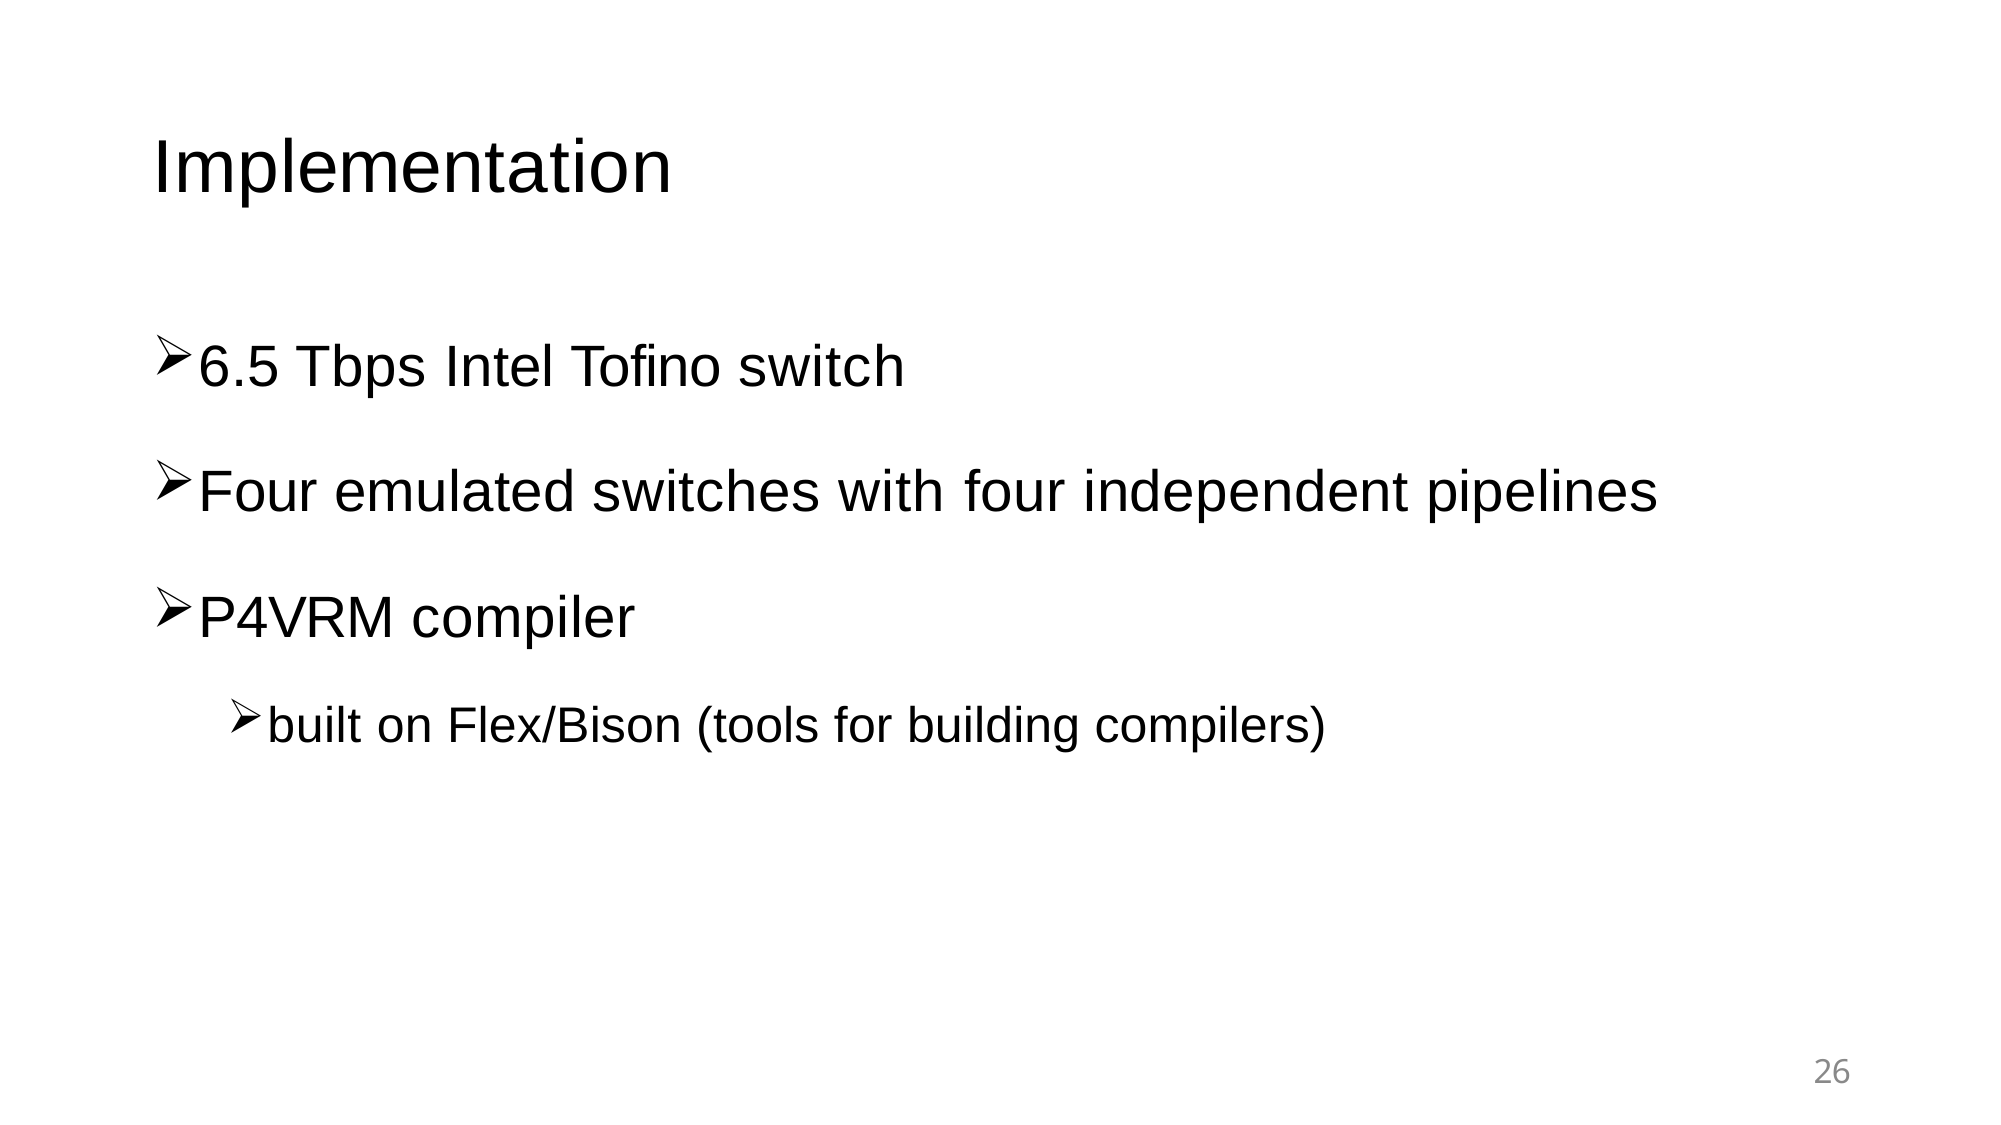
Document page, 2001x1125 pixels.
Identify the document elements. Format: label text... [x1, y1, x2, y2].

text_box 6.5 Tbps Intel Tofino switch Four emulated switches with four independent pipelines P4VRM compiler built on Flex/Bison (tools for building compilers) [150, 325, 1659, 753]
slide_number 26 [1807, 1050, 1854, 1125]
title Implementation [150, 115, 676, 306]
